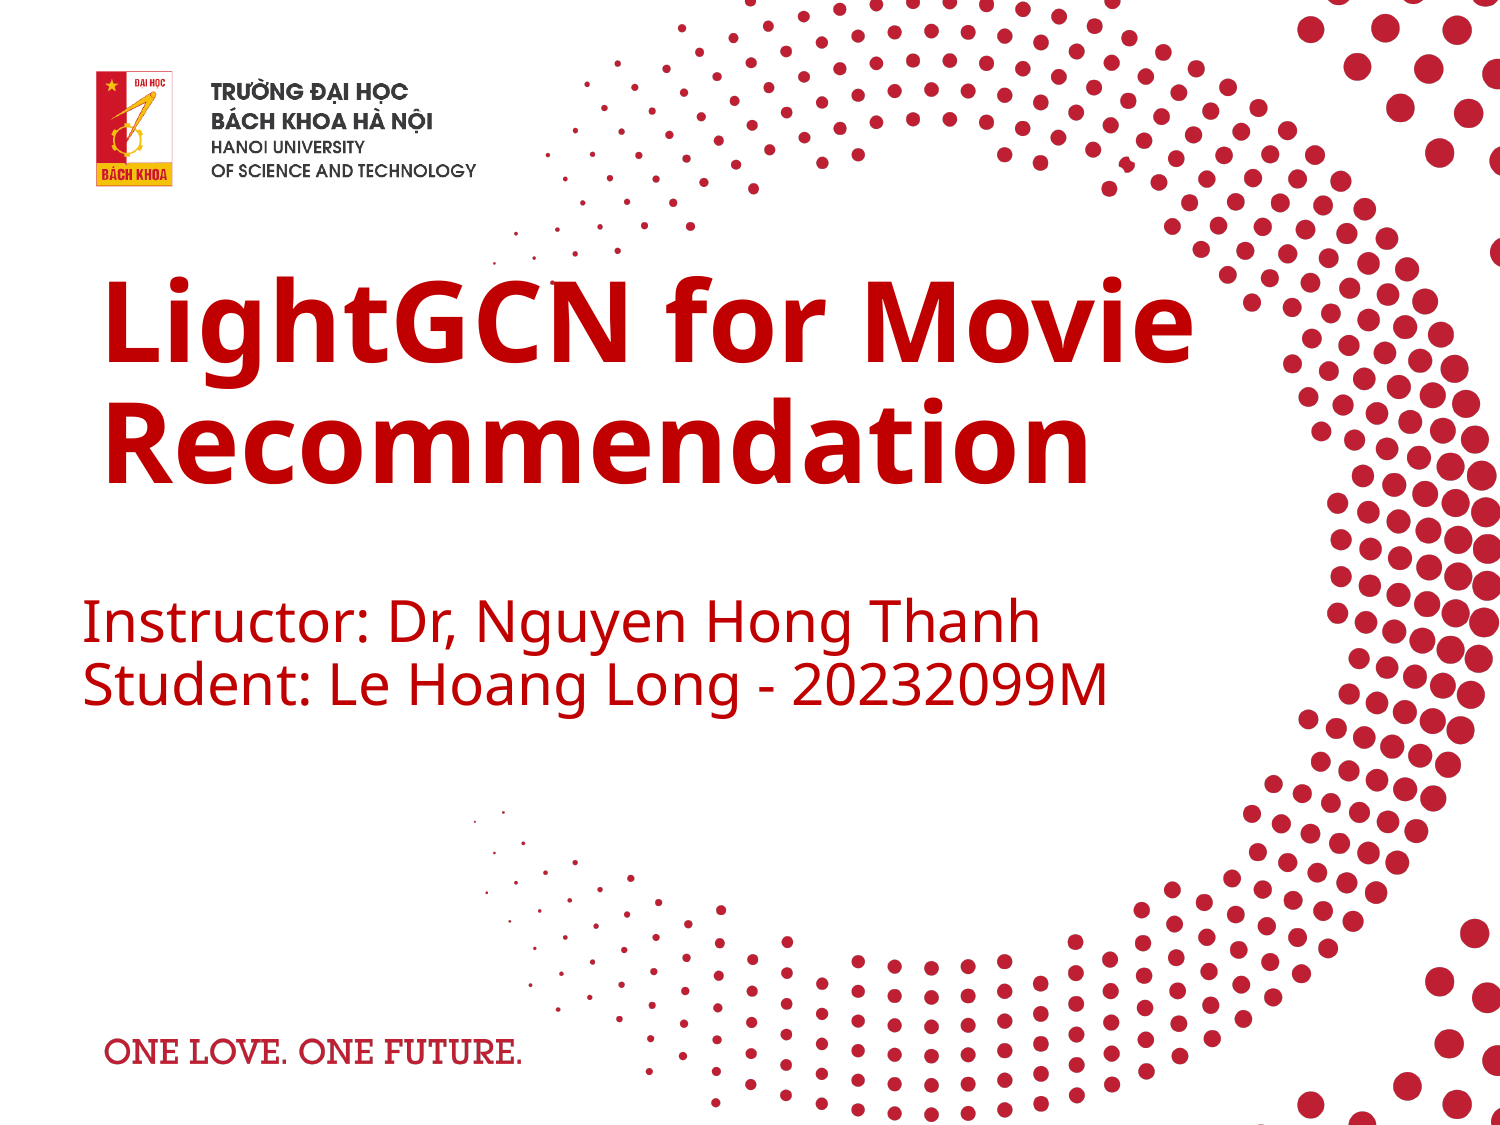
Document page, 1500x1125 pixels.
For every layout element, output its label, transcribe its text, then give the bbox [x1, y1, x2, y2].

text_box LightGCN for Movie Recommendation [84, 257, 1416, 398]
text_box Instructor: Dr, Nguyen Hong Thanh Student: Le Hoang Long - 20232099M [67, 585, 1273, 725]
picture [0, 0, 1500, 1125]
